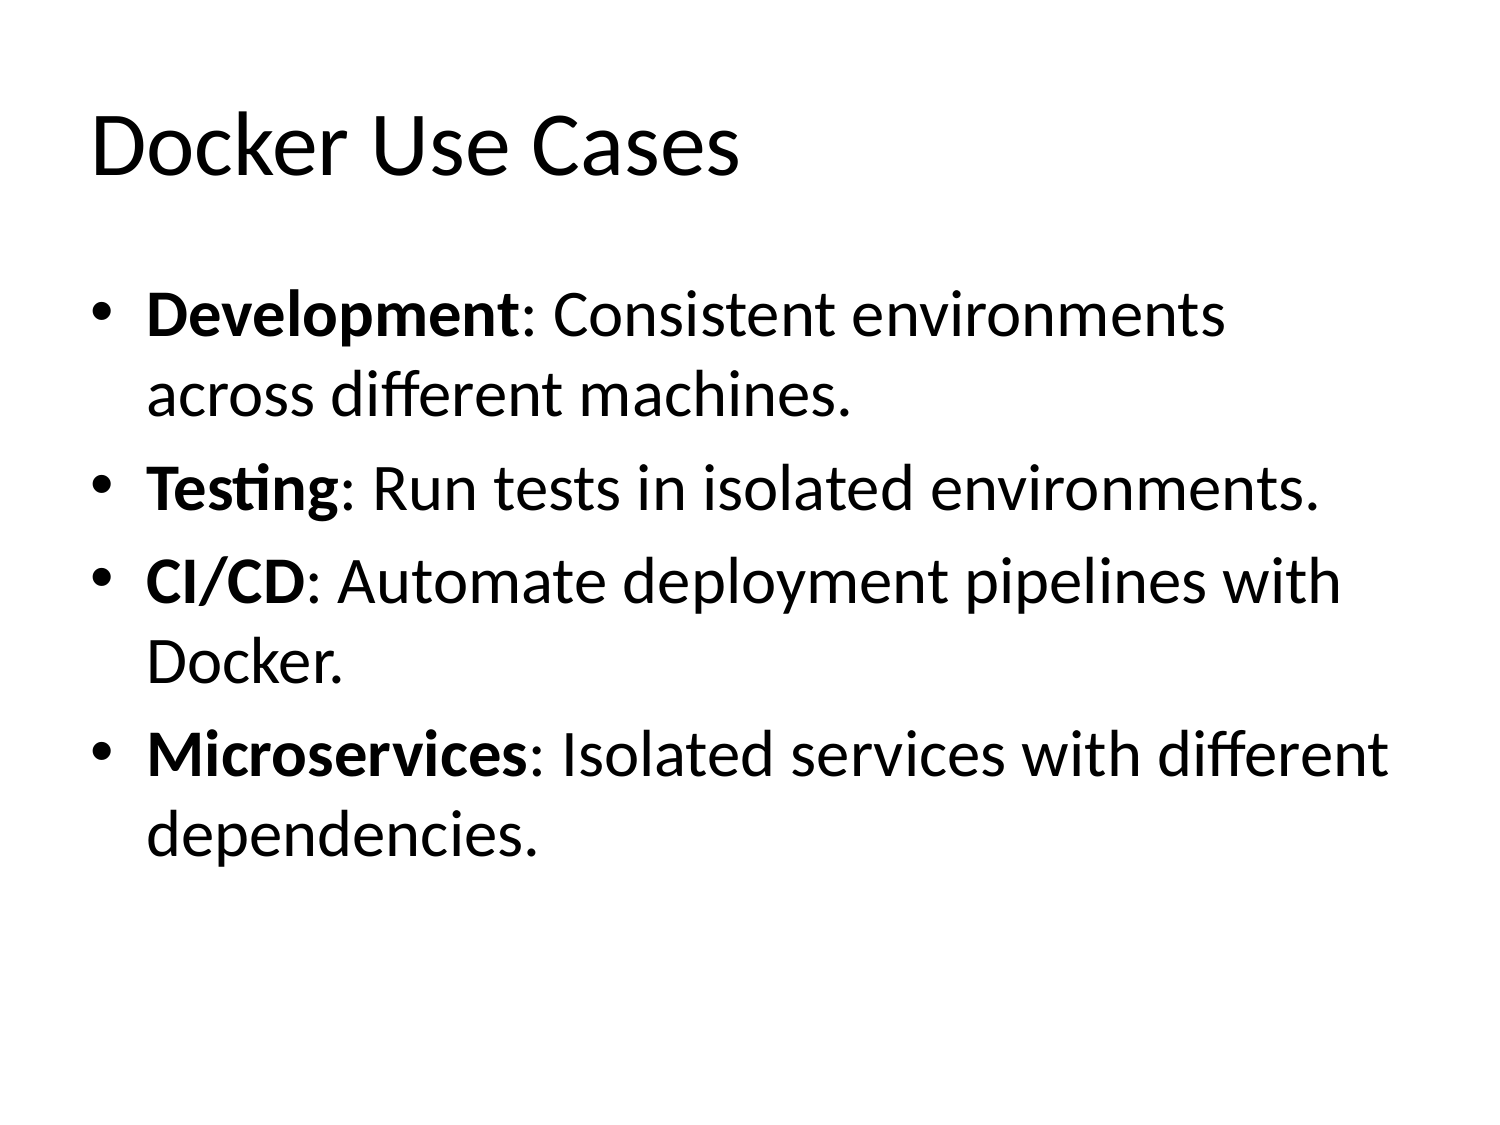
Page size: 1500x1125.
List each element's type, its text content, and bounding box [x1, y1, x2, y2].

title Docker Use Cases [75, 45, 1425, 233]
list Development: Consistent environments across different machines. Testing: Run tests in isolated environments. CI/CD: Automate deployment pipelines with Docker. Microservices: Isolated services with different dependencies. [75, 262, 1425, 1005]
